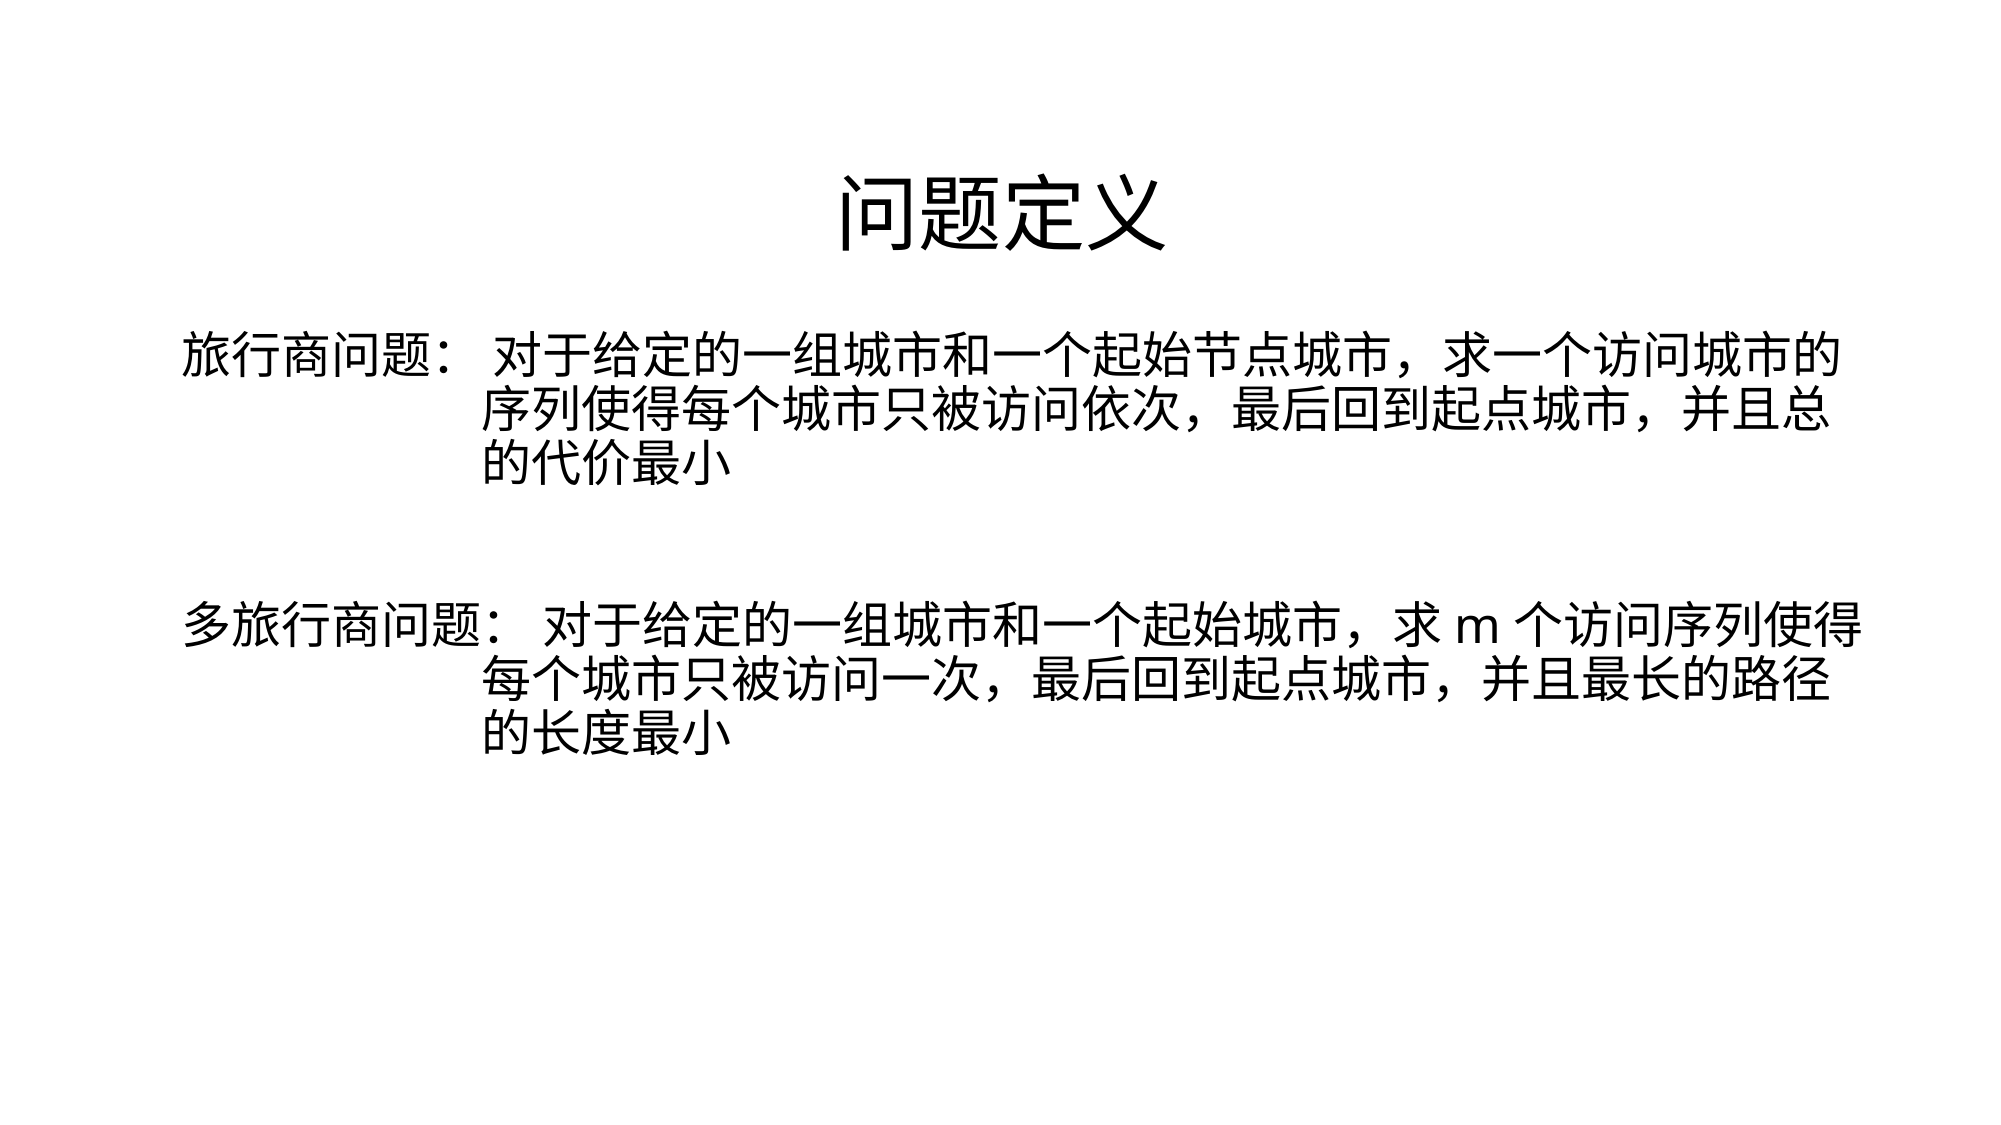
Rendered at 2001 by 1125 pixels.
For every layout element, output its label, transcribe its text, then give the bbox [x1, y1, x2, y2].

text_box 问题定义 [816, 154, 1184, 269]
title 旅行商问题： 对于给定的一组城市和一个起始节点城市，求一个访问城市的 序列使得每个城市只被访问依次，最后回到起点城市，并且总 的代价最小 多旅行商问题： 对于给定的一组城市和一个起始城市，求m个访问序列使得 每个城市只被访问一次，最后回到起点城市，并且最长的路径 的长度最小 [166, 73, 1892, 1020]
